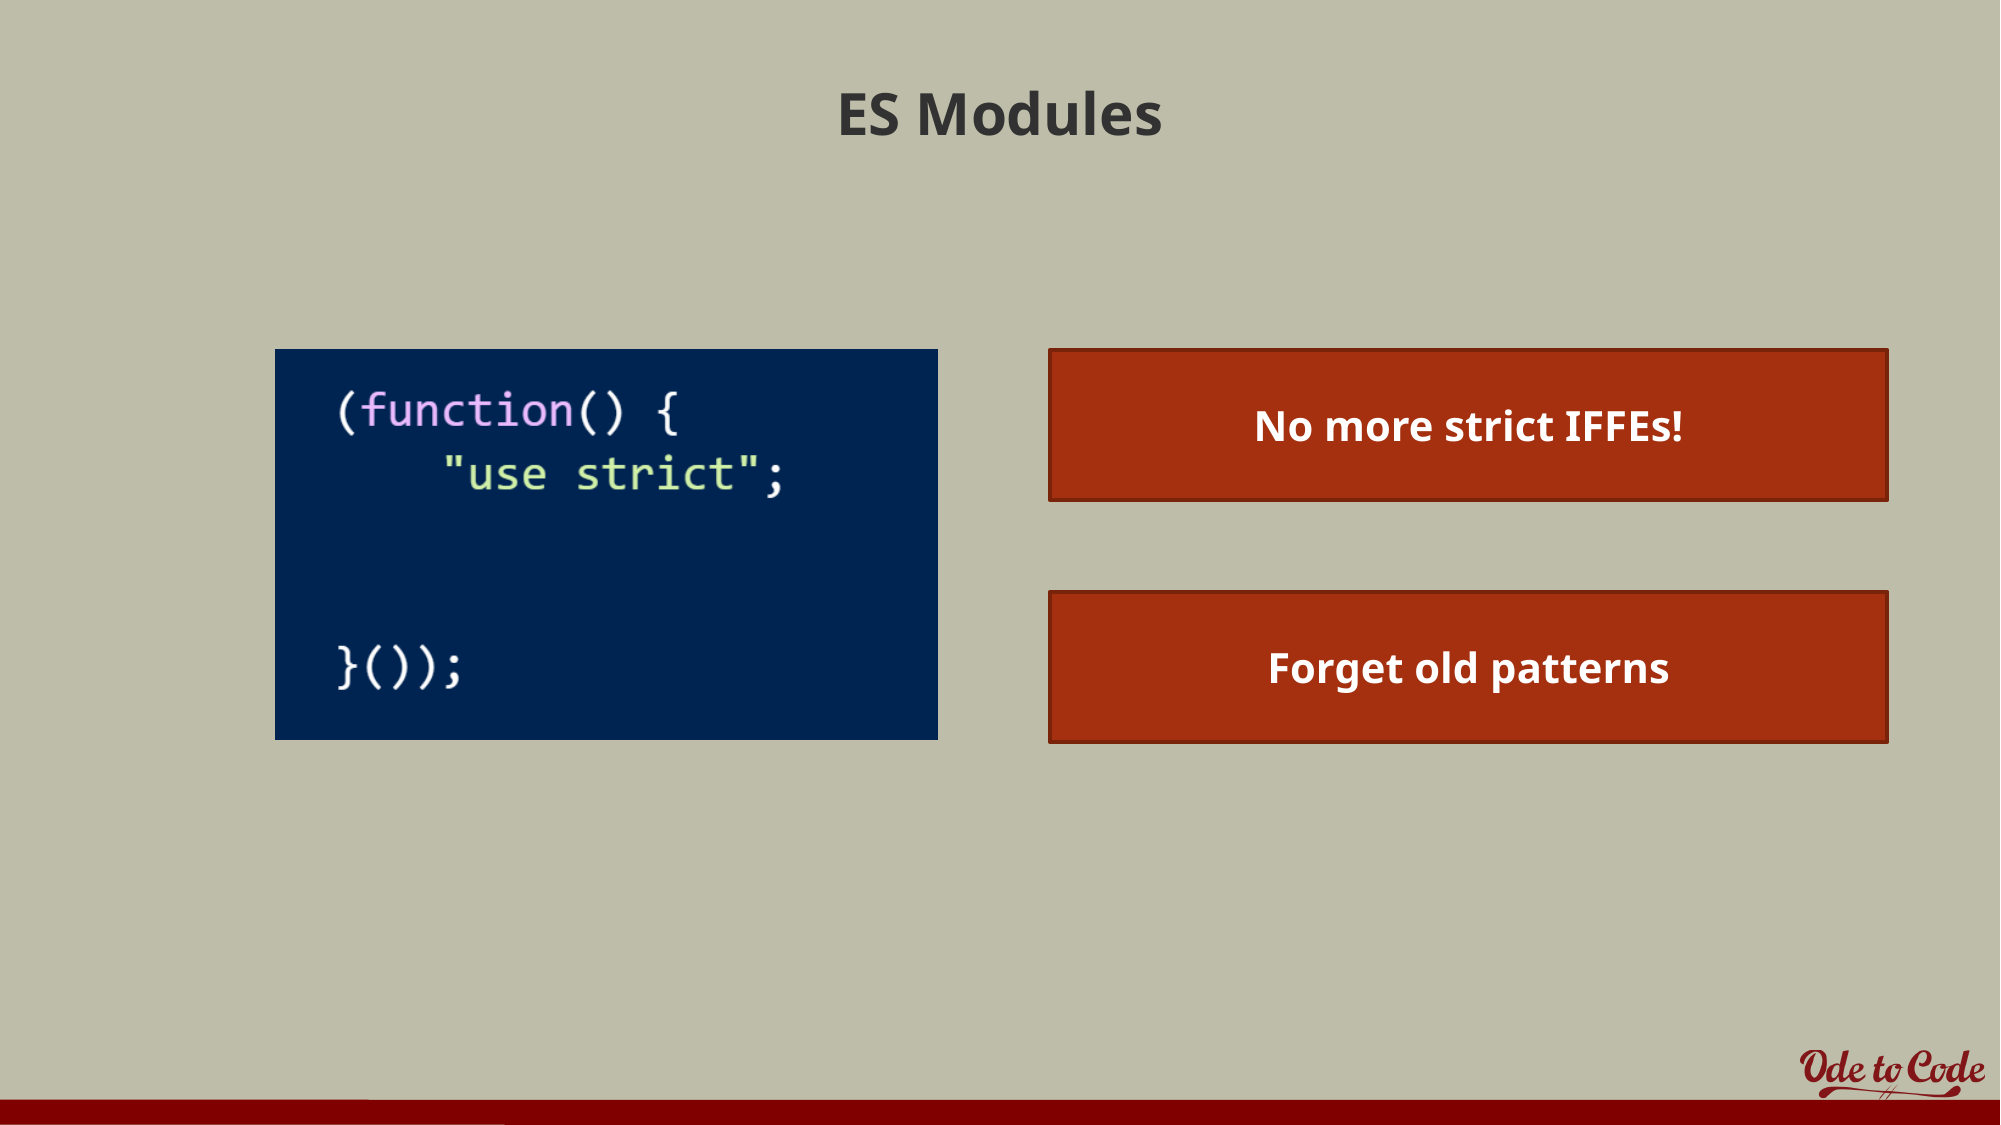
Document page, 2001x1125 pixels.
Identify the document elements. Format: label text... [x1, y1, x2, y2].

picture [1800, 1050, 1985, 1100]
picture [274, 349, 938, 740]
text_box Forget old patterns [1048, 590, 1889, 744]
text_box No more strict IFFEs! [1048, 348, 1889, 502]
title ES Modules [99, 49, 1901, 176]
